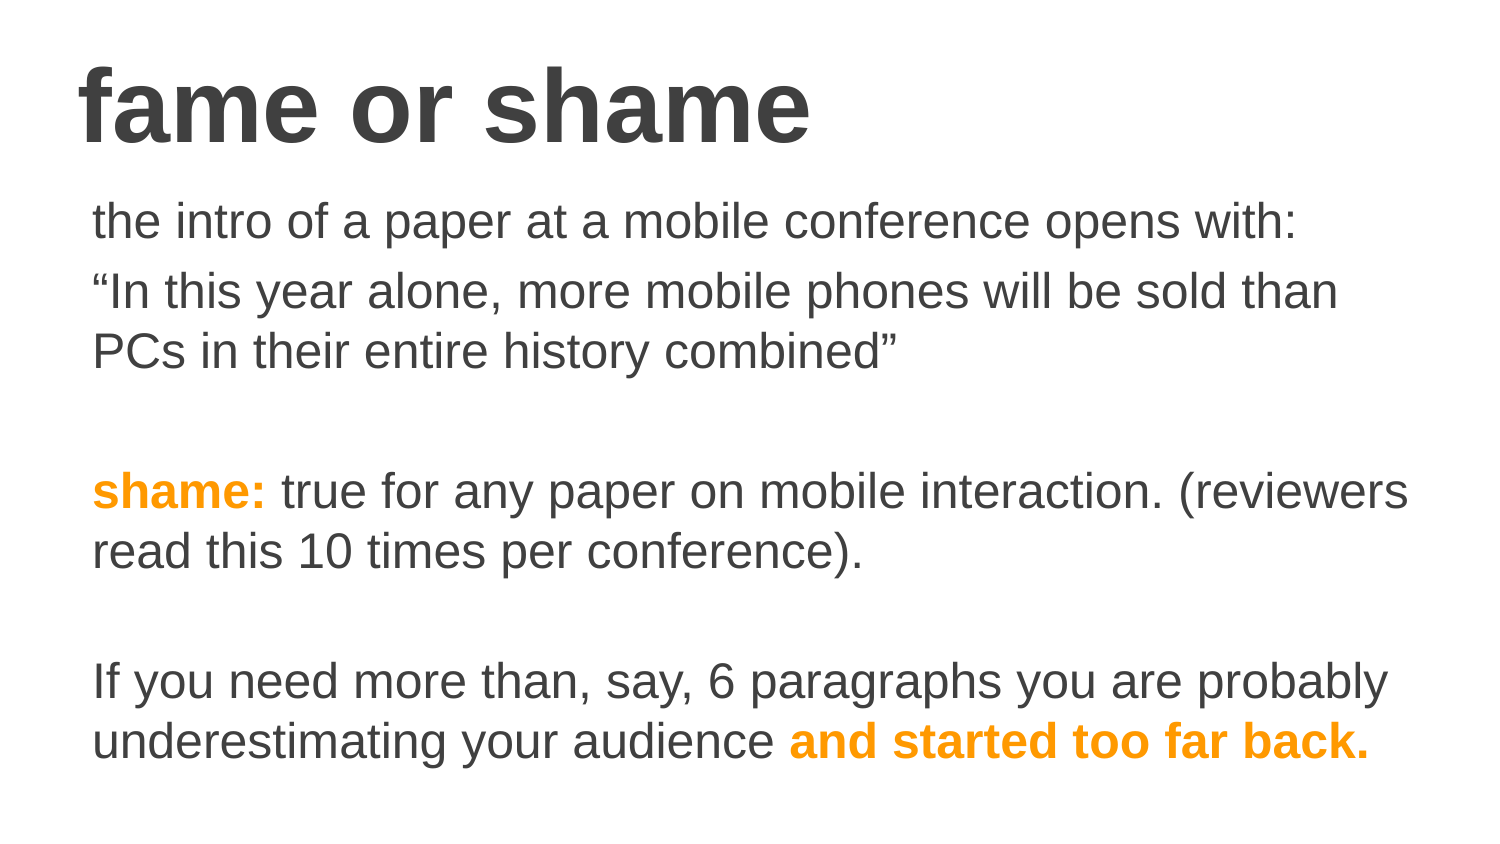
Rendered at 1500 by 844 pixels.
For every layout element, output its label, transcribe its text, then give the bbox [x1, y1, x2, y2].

list the intro of a paper at a mobile conference opens with: “In this year alone, more mobile phones will be sold than PCs in their entire history combined” shame: true for any paper on mobile interaction. (reviewers read this 10 times per conference). If you need more than, say, 6 paragraphs you are probably underestimating your audience and started too far back. Better: consider deleting the first paragraphs. [77, 180, 1428, 738]
text_box fame or shame [62, 31, 836, 172]
